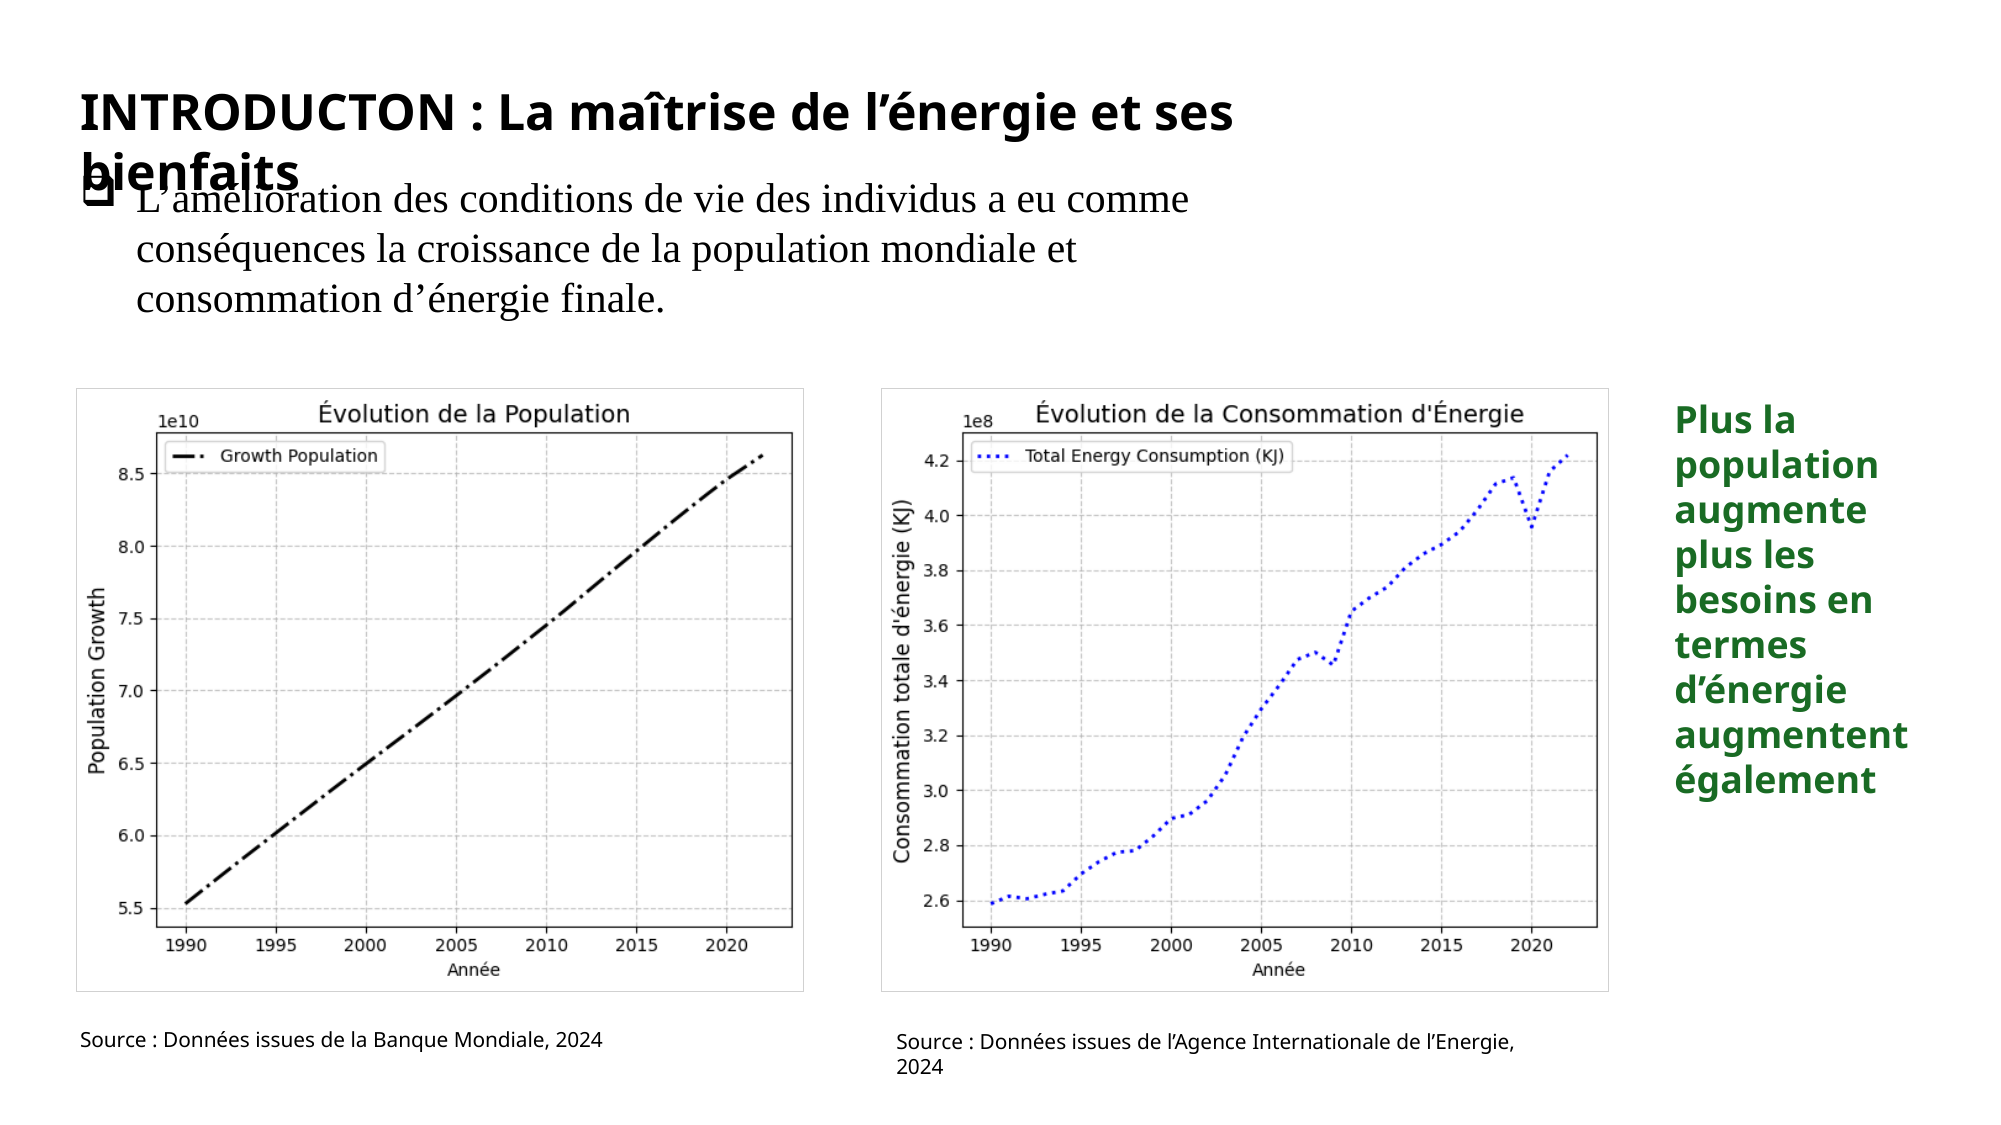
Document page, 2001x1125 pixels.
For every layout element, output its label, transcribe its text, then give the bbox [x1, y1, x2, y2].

text_box L’amélioration des conditions de vie des individus a eu comme conséquences la croissance de la population mondiale et consommation d’énergie finale. [65, 163, 1210, 329]
text_box Source : Données issues de l’Agence Internationale de l’Energie, 2024 [881, 1021, 1538, 1086]
text_box Source : Données issues de la Banque Mondiale, 2024 [65, 1019, 655, 1059]
text_box Plus la population augmente plus les besoins en termes d’énergie augmentent également [1659, 388, 1924, 809]
picture [75, 387, 804, 993]
text_box INTRODUCTON : La maîtrise de l’énergie et ses bienfaits [65, 73, 1472, 209]
picture [880, 387, 1609, 993]
